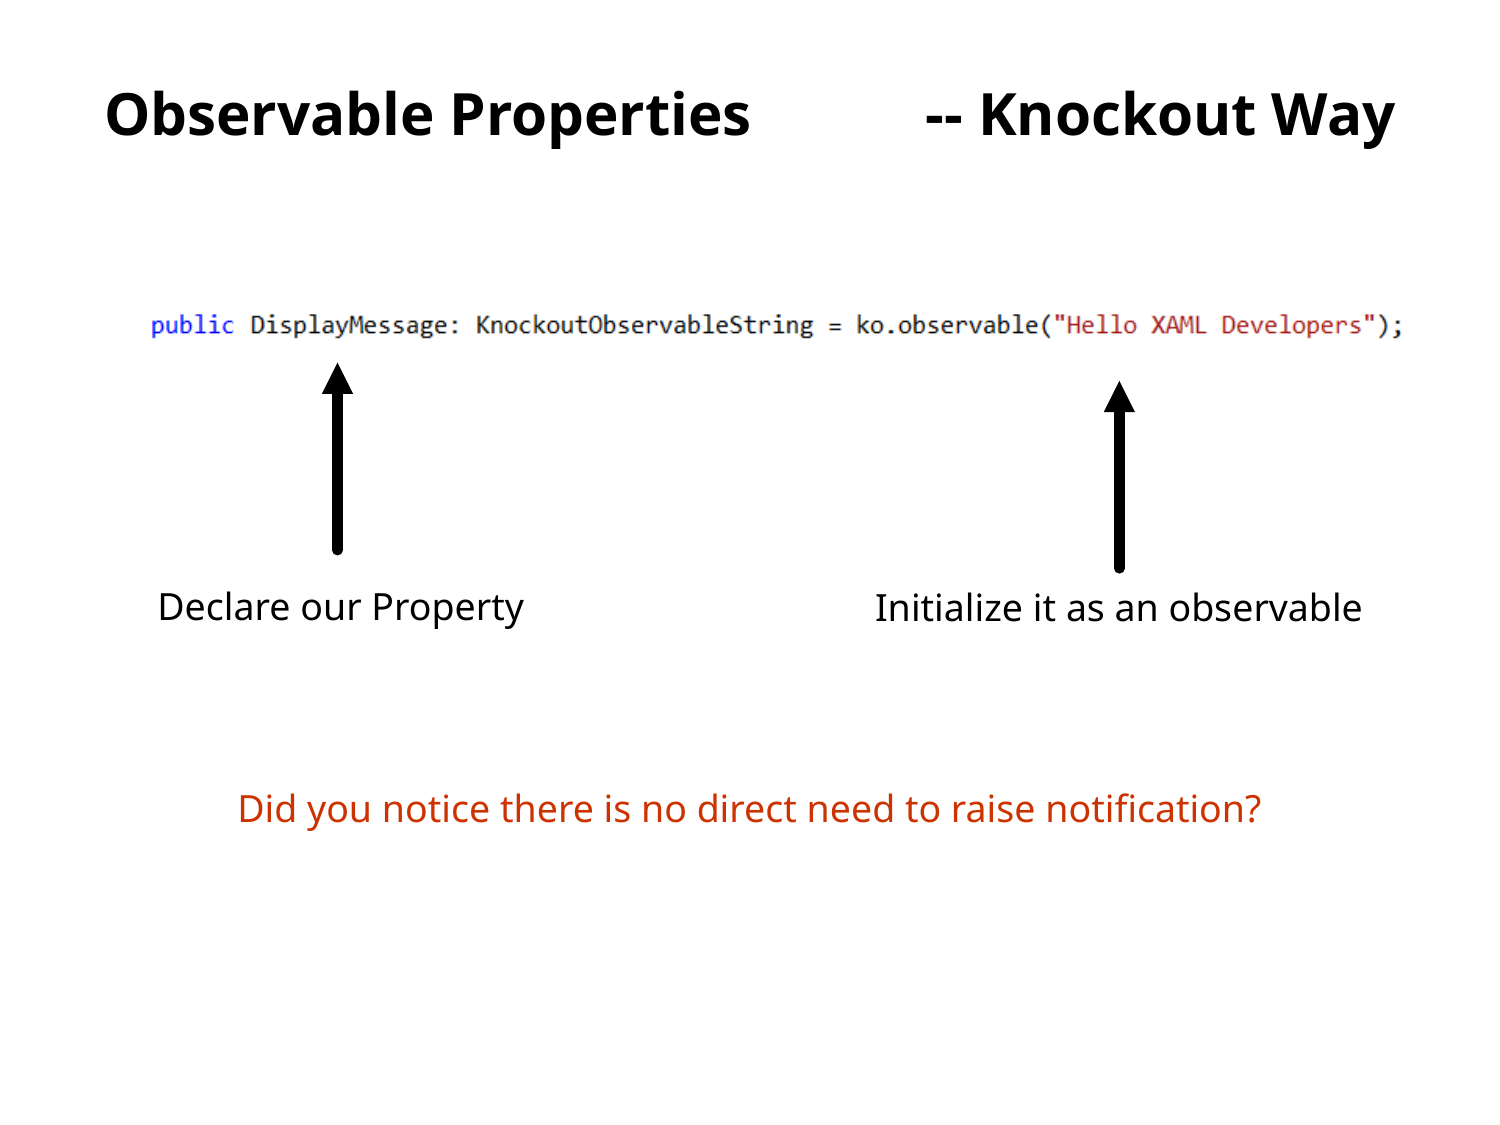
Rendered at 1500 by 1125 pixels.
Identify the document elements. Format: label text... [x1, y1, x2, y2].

text_box Initialize it as an observable [860, 576, 1379, 637]
text_box Declare our Property [142, 575, 540, 636]
text_box Did you notice there is no direct need to raise notification? [222, 777, 1278, 837]
title Observable Properties -- Knockout Way [74, 49, 1426, 176]
picture [140, 283, 1455, 381]
